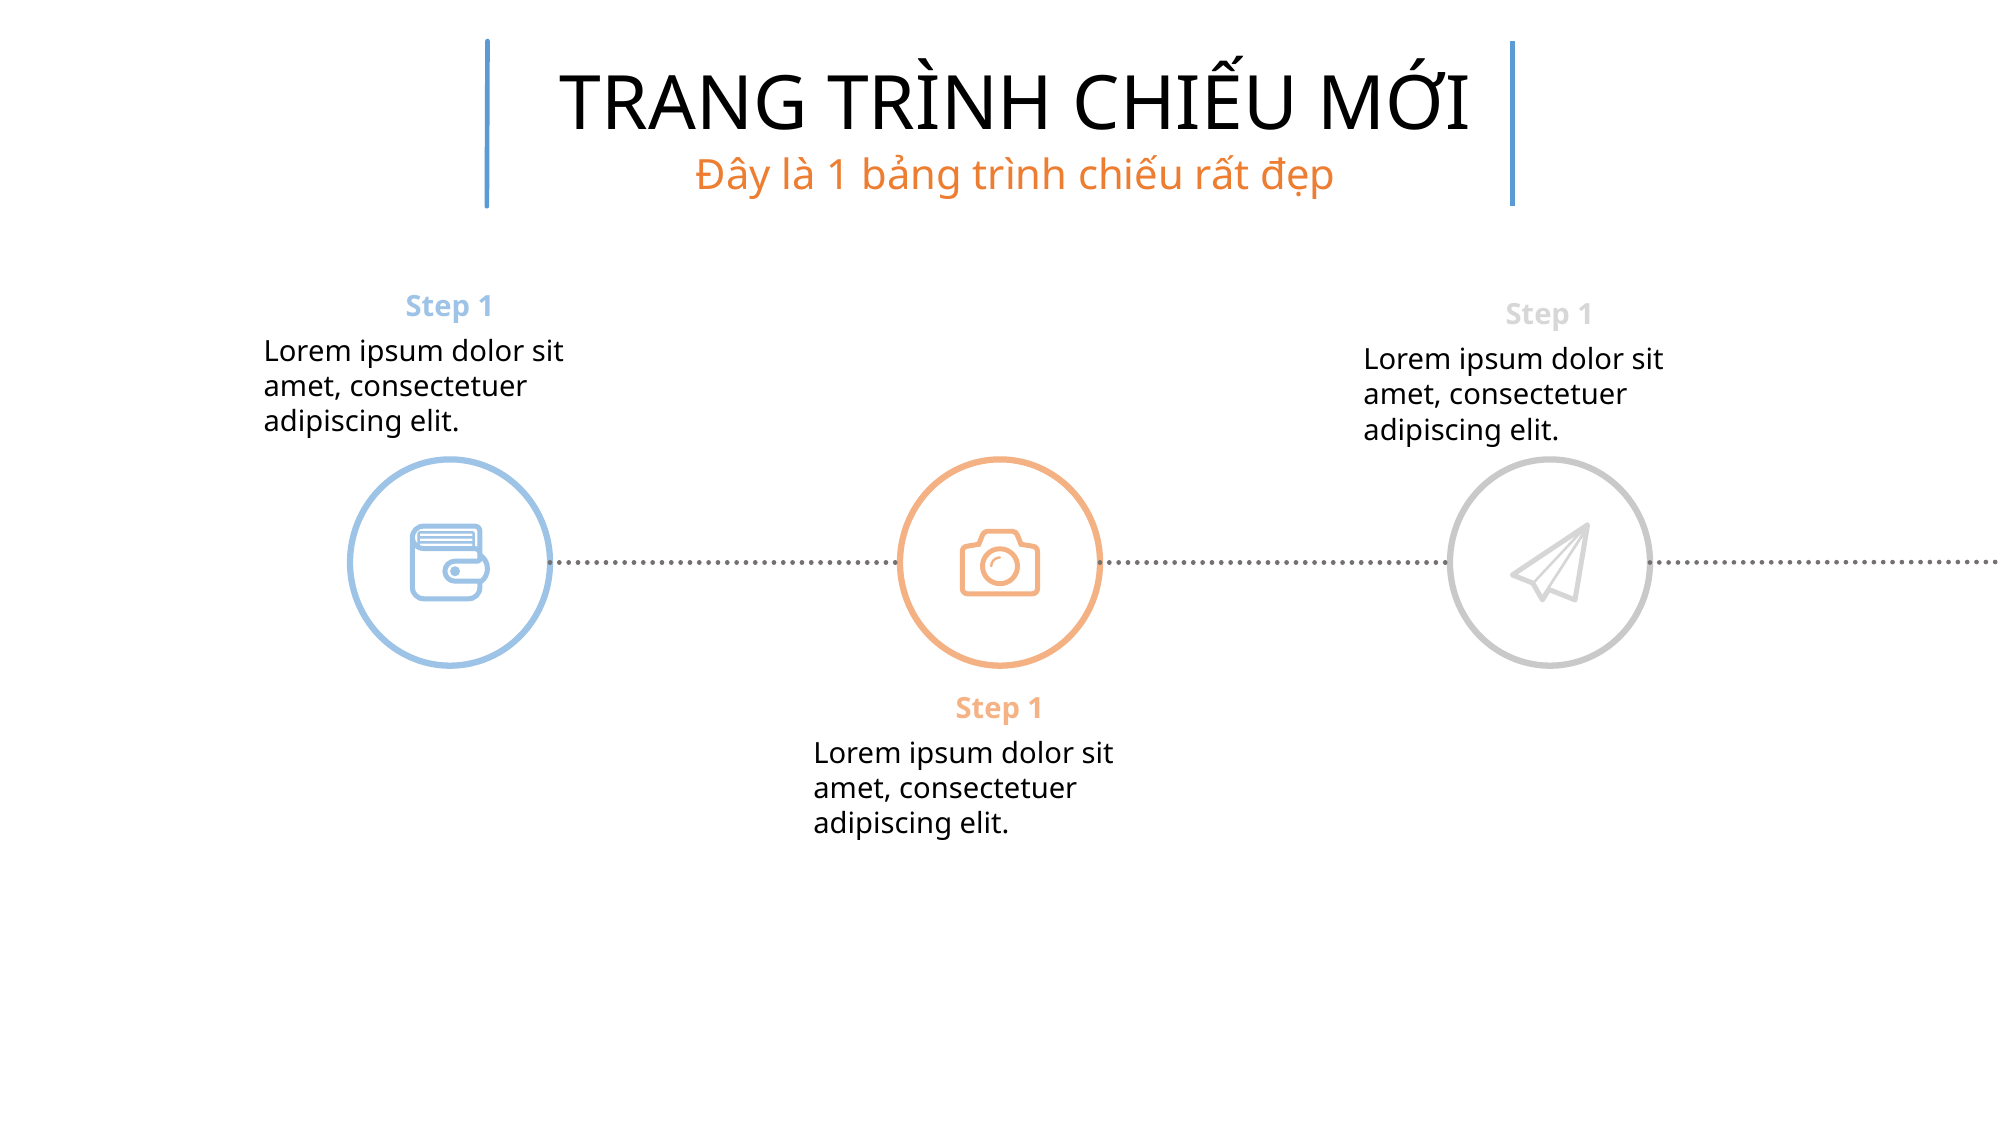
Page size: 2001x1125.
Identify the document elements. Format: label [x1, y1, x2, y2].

text_box [899, 459, 1100, 666]
text_box [353, 40, 1678, 207]
text_box [1348, 288, 1752, 420]
text_box [1449, 459, 1650, 666]
text_box [349, 459, 551, 666]
text_box [798, 682, 1202, 814]
text_box [248, 280, 652, 411]
